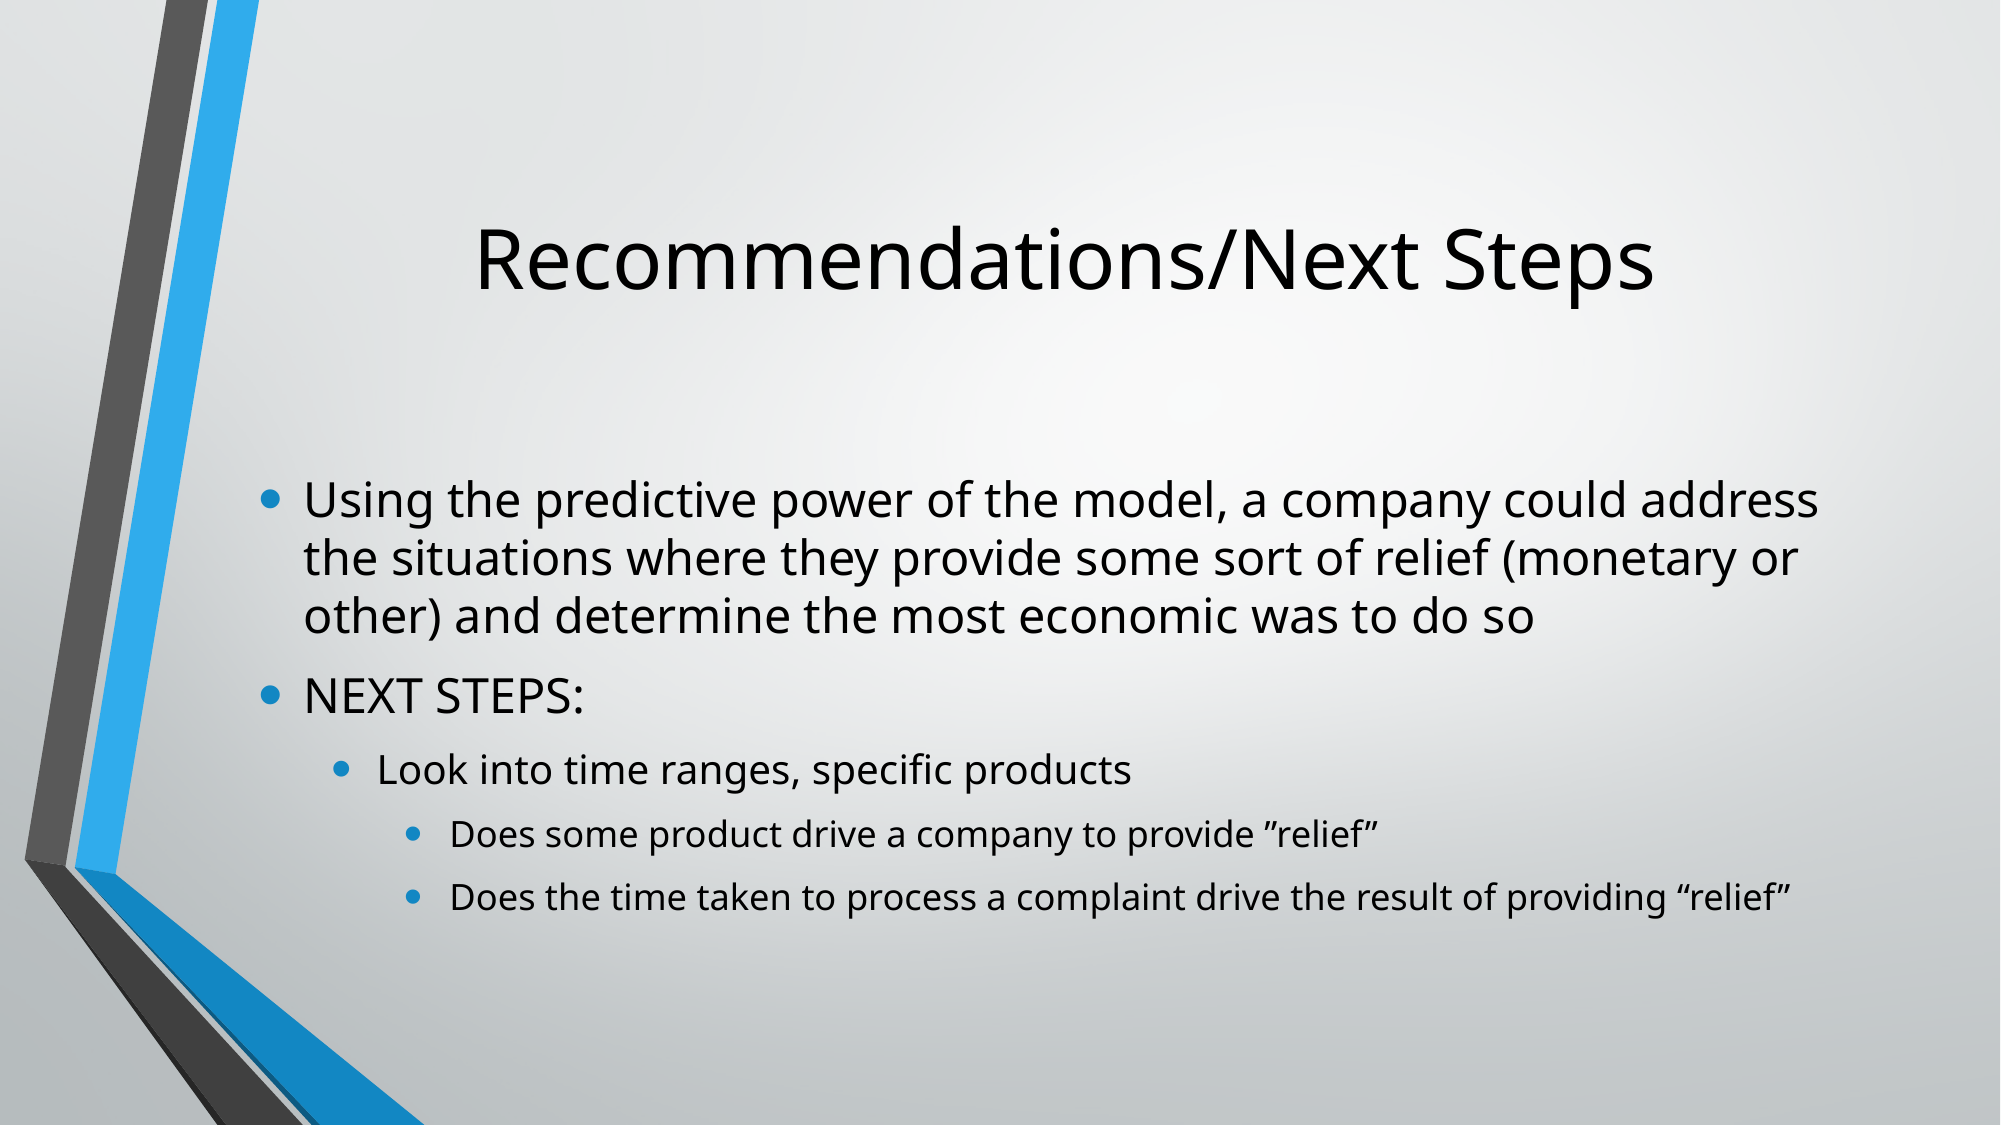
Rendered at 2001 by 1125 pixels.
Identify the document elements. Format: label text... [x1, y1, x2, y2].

list Using the predictive power of the model, a company could address the situations where they provide some sort of relief (monetary or other) and determine the most economic was to do so NEXT STEPS: Look into time ranges, specific products Does some product drive a company to provide ”relief” Does the time taken to process a complaint drive the result of providing “relief” [243, 437, 1887, 950]
title Recommendations/Next Steps [243, 112, 1887, 400]
